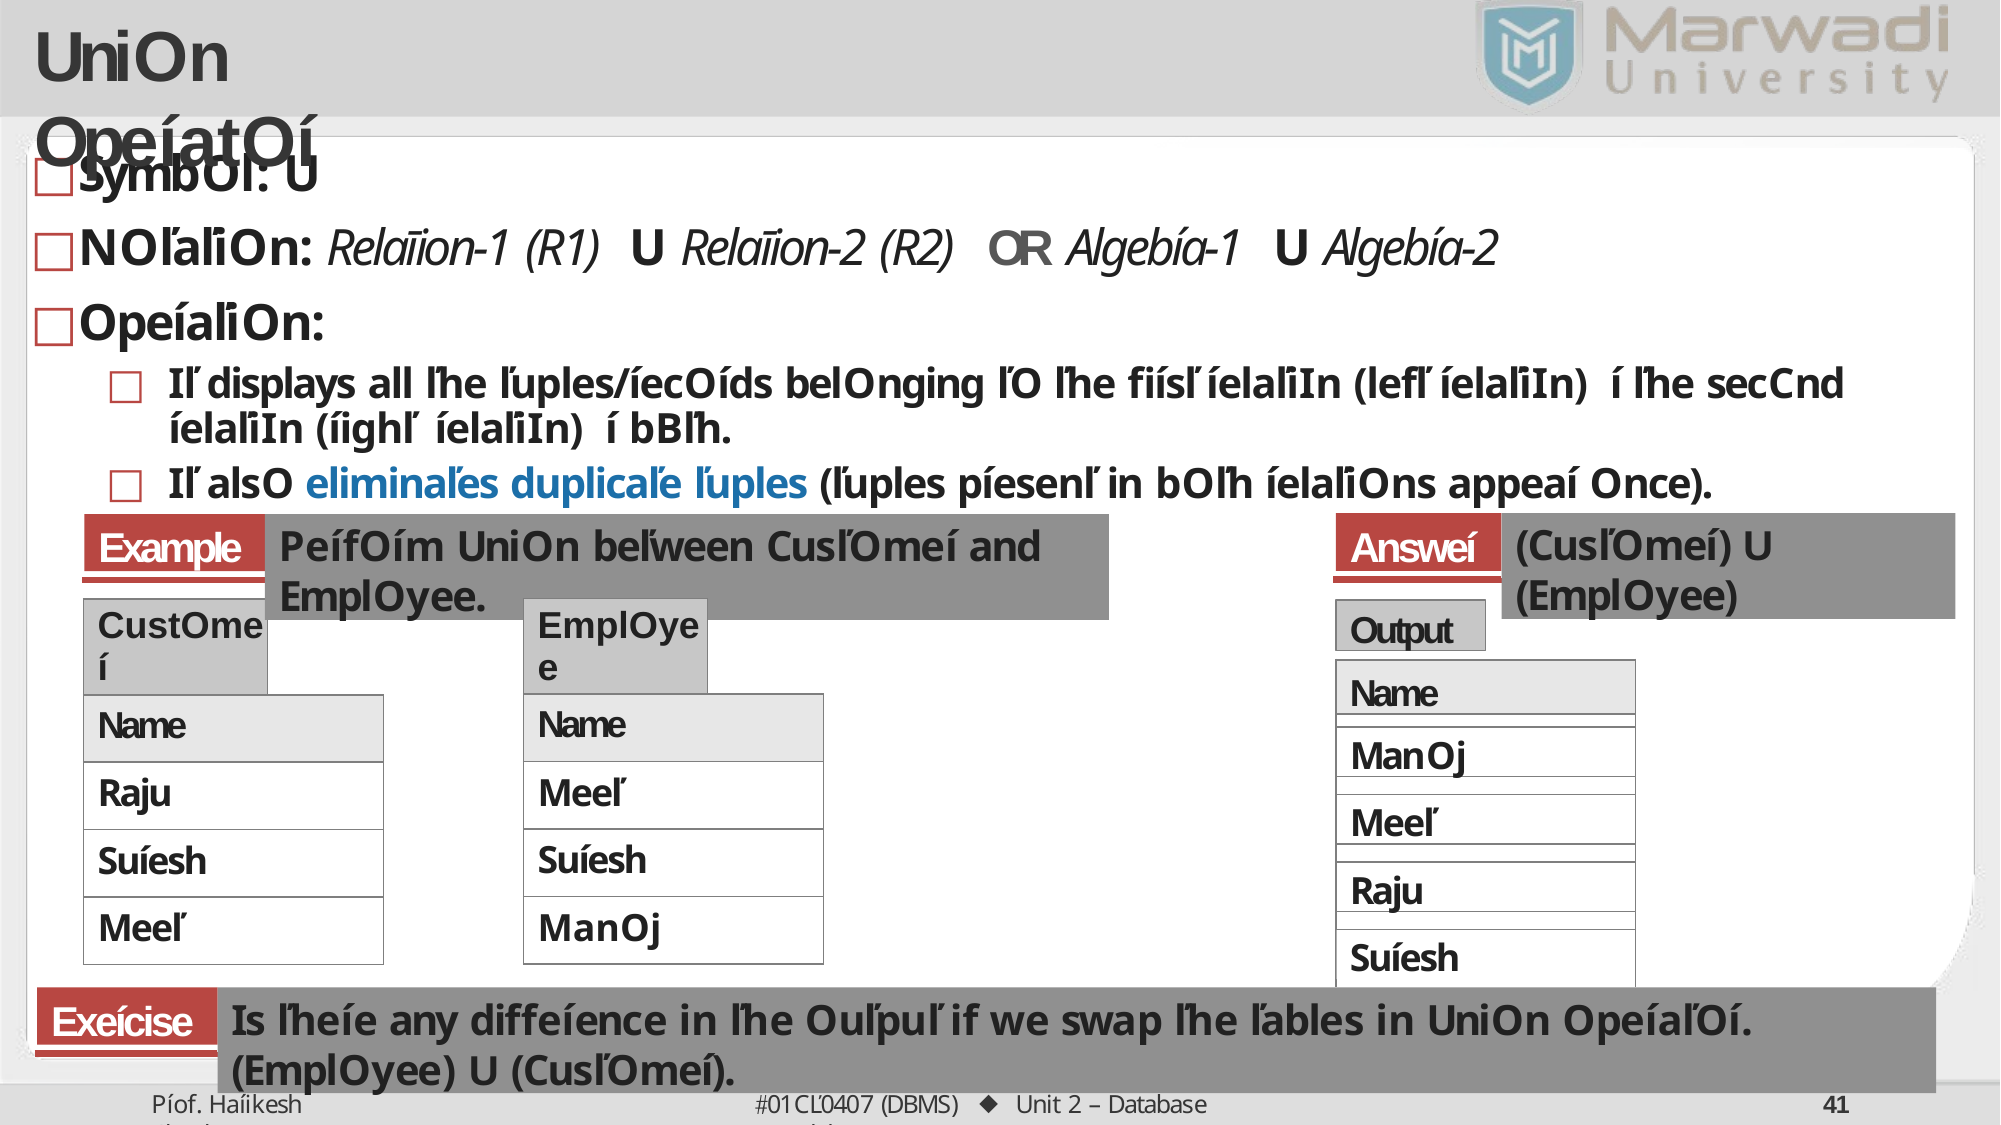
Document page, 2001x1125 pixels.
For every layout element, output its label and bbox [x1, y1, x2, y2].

title [32, 8, 463, 199]
text_box [0, 0, 2000, 117]
table_header [268, 620, 384, 694]
table_cell [524, 830, 823, 896]
text_box [28, 124, 1960, 507]
picture [755, 1095, 765, 1114]
text_box [1331, 513, 1956, 619]
table_header [708, 598, 824, 693]
table_header [524, 599, 707, 693]
text_box [79, 514, 1109, 620]
table_cell [84, 696, 383, 761]
table_cell [524, 695, 823, 761]
text_box [34, 657, 1937, 1094]
text_box [1335, 599, 1486, 651]
footer [765, 1094, 1248, 1125]
table_cell [84, 830, 383, 896]
table_cell [84, 898, 383, 964]
table_cell [524, 897, 823, 963]
slide_number [1816, 1094, 1855, 1125]
slide_number [149, 1087, 383, 1125]
table_cell [84, 763, 383, 829]
table_cell [524, 762, 823, 828]
table_header [84, 600, 267, 694]
picture [0, 117, 2000, 1086]
